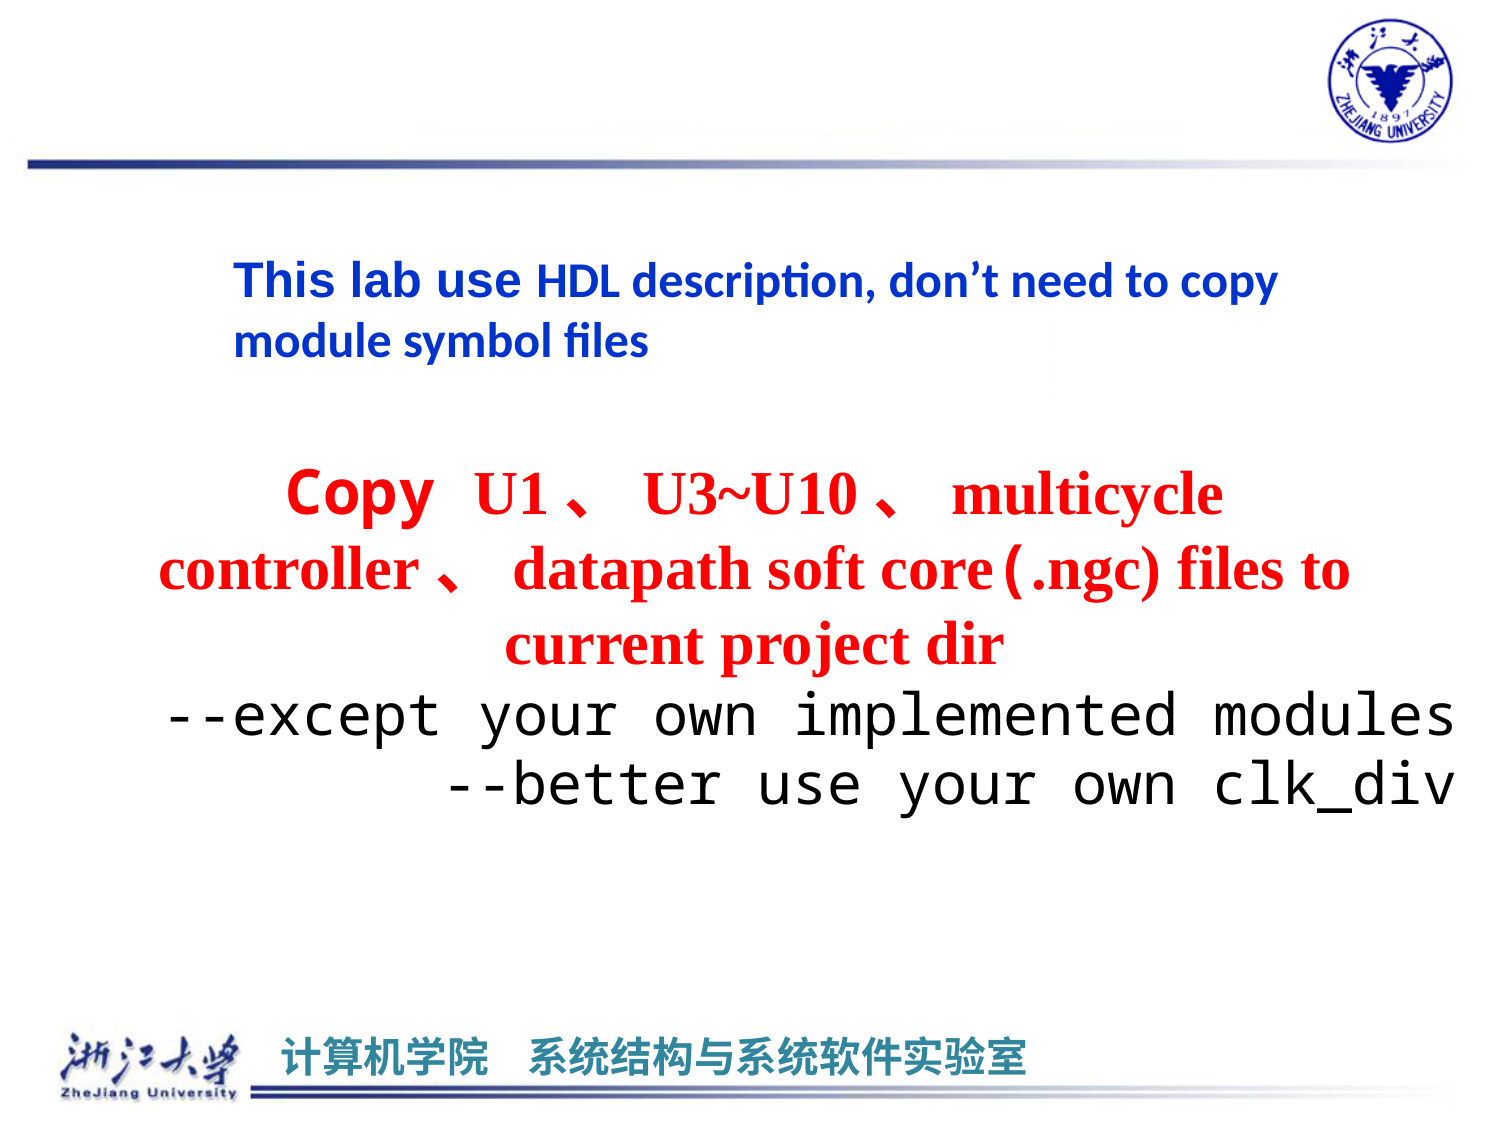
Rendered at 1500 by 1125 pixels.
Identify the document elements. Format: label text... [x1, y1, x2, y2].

picture [7, 0, 1493, 1125]
list Copy U1、U3~U10、multicycle controller、datapath soft core(.ngc) files to current project dir --except your own implemented modules --better use your own clk_div [37, 444, 1473, 657]
text_box This lab use HDL description, don’t need to copy module symbol files [218, 240, 1369, 375]
